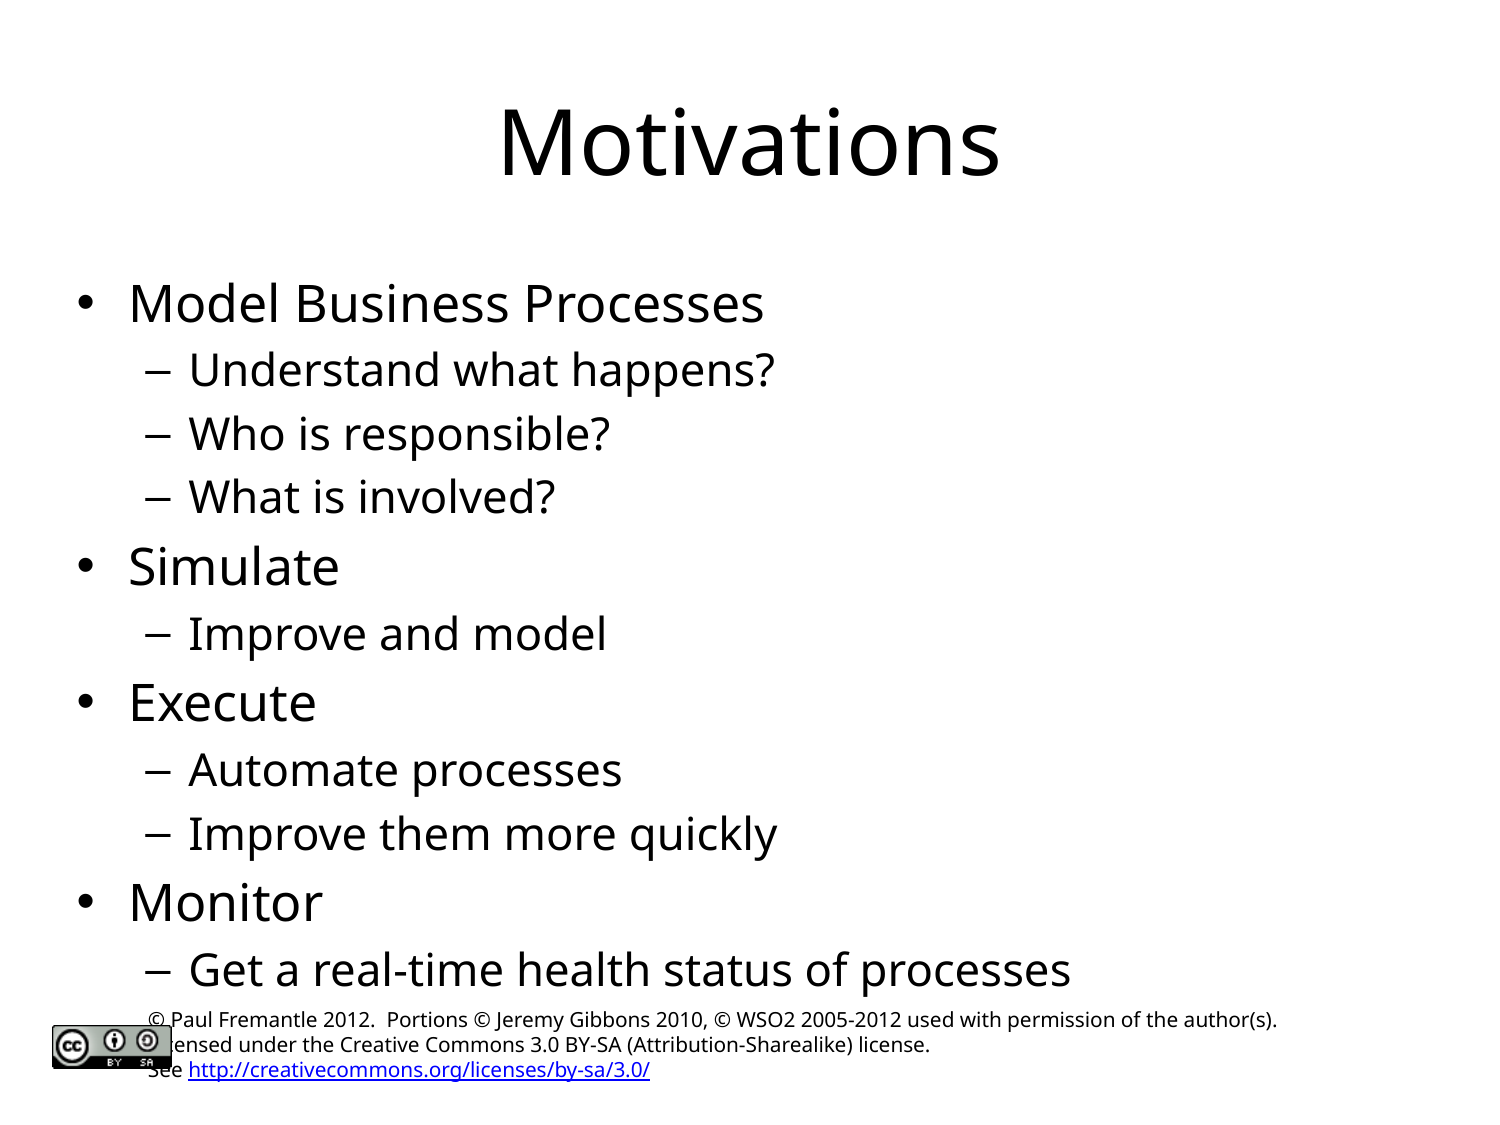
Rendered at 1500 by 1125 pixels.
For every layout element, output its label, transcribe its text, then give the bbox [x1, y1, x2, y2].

title Motivations [75, 45, 1425, 233]
picture [52, 1025, 172, 1069]
list Model Business Processes Understand what happens? Who is responsible? What is involved? Simulate Improve and model Execute Automate processes Improve them more quickly Monitor Get a real-time health status of processes [61, 262, 1412, 1005]
